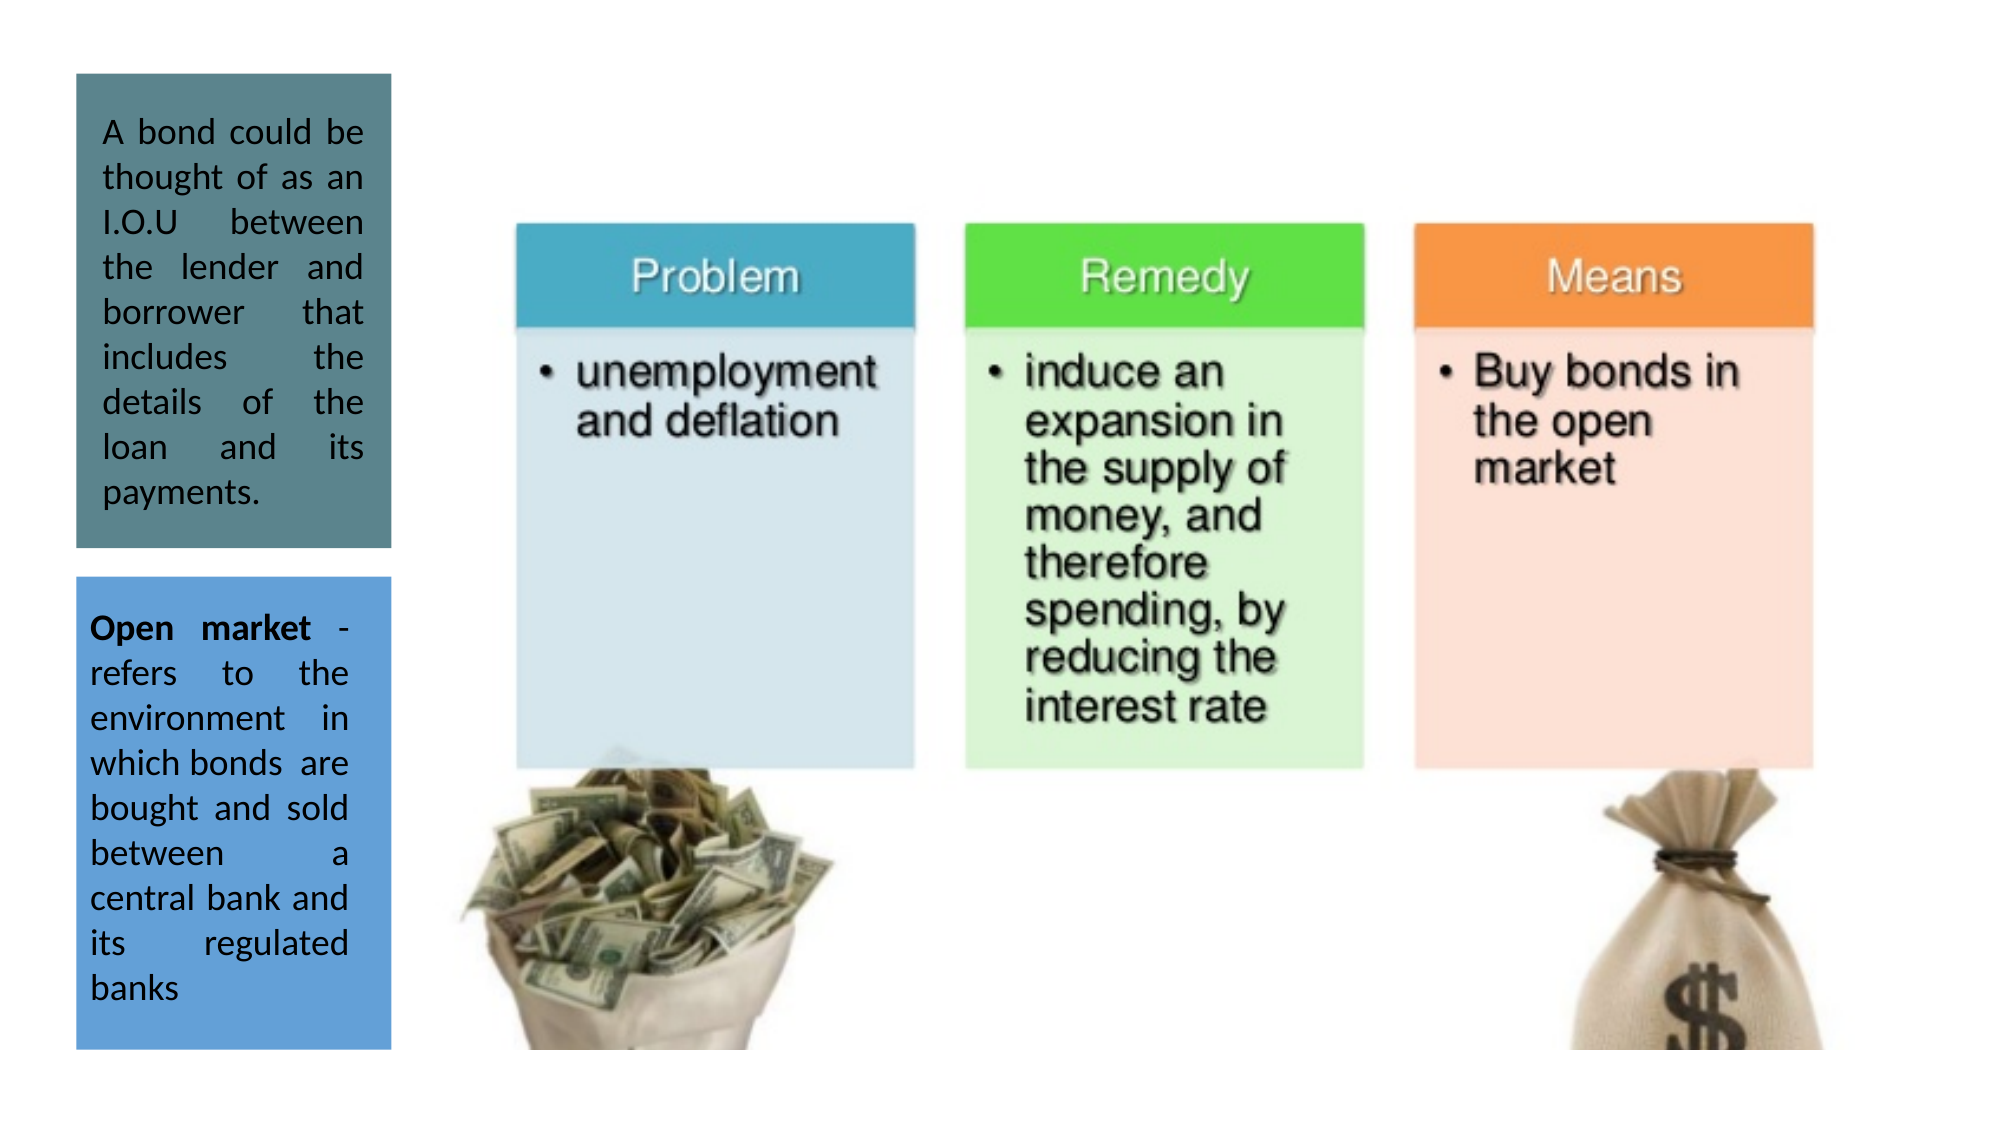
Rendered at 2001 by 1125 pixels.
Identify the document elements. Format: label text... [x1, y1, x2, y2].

picture [418, 73, 1925, 1050]
text_box [75, 576, 392, 1051]
text_box Open market -refers to the environment in which bonds are bought and sold between a central bank and its regulated banks [75, 595, 365, 1016]
text_box [75, 72, 392, 549]
text_box A bond could be thought of as an I.O.U between the lender and borrower that includes the details of the loan and its payments. [49, 105, 365, 513]
